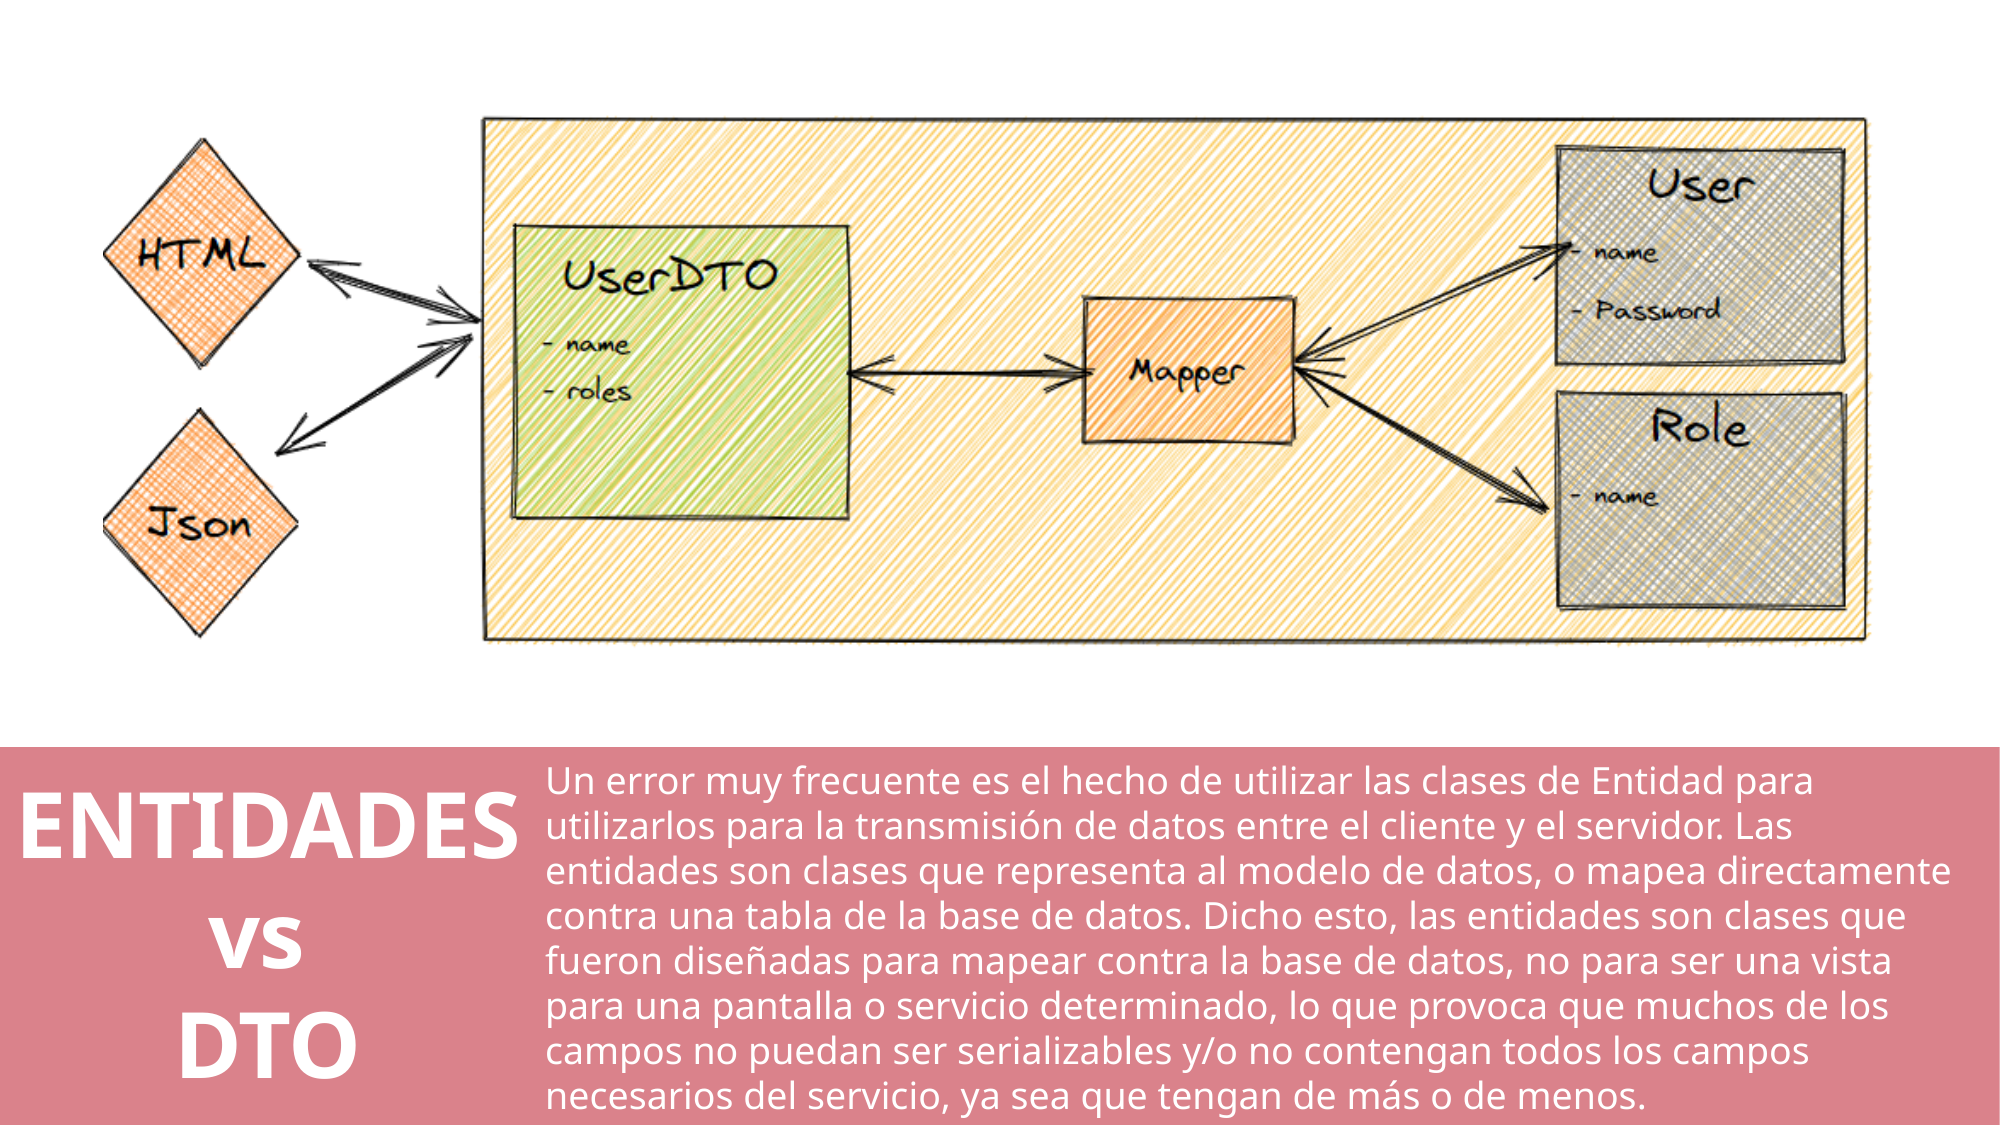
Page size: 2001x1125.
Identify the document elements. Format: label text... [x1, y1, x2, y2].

text_box [0, 0, 2000, 746]
text_box [0, 746, 2000, 1125]
list Un error muy frecuente es el hecho de utilizar las clases de Entidad para utilizarlos para la transmisión de datos entre el cliente y el servidor. Las entidades son clases que representa al modelo de datos, o mapea directamente contra una tabla de la base de datos. Dicho esto, las entidades son clases que fueron diseñadas para mapear contra la base de datos, no para ser una vista para una pantalla o servicio determinado, lo que provoca que muchos de los campos no puedan ser serializables y/o no contengan todos los campos necesarios del servicio, ya sea que tengan de más o de menos. [530, 748, 1970, 1125]
picture [103, 105, 1897, 689]
title ENTIDADES vs DTO [0, 818, 530, 1046]
